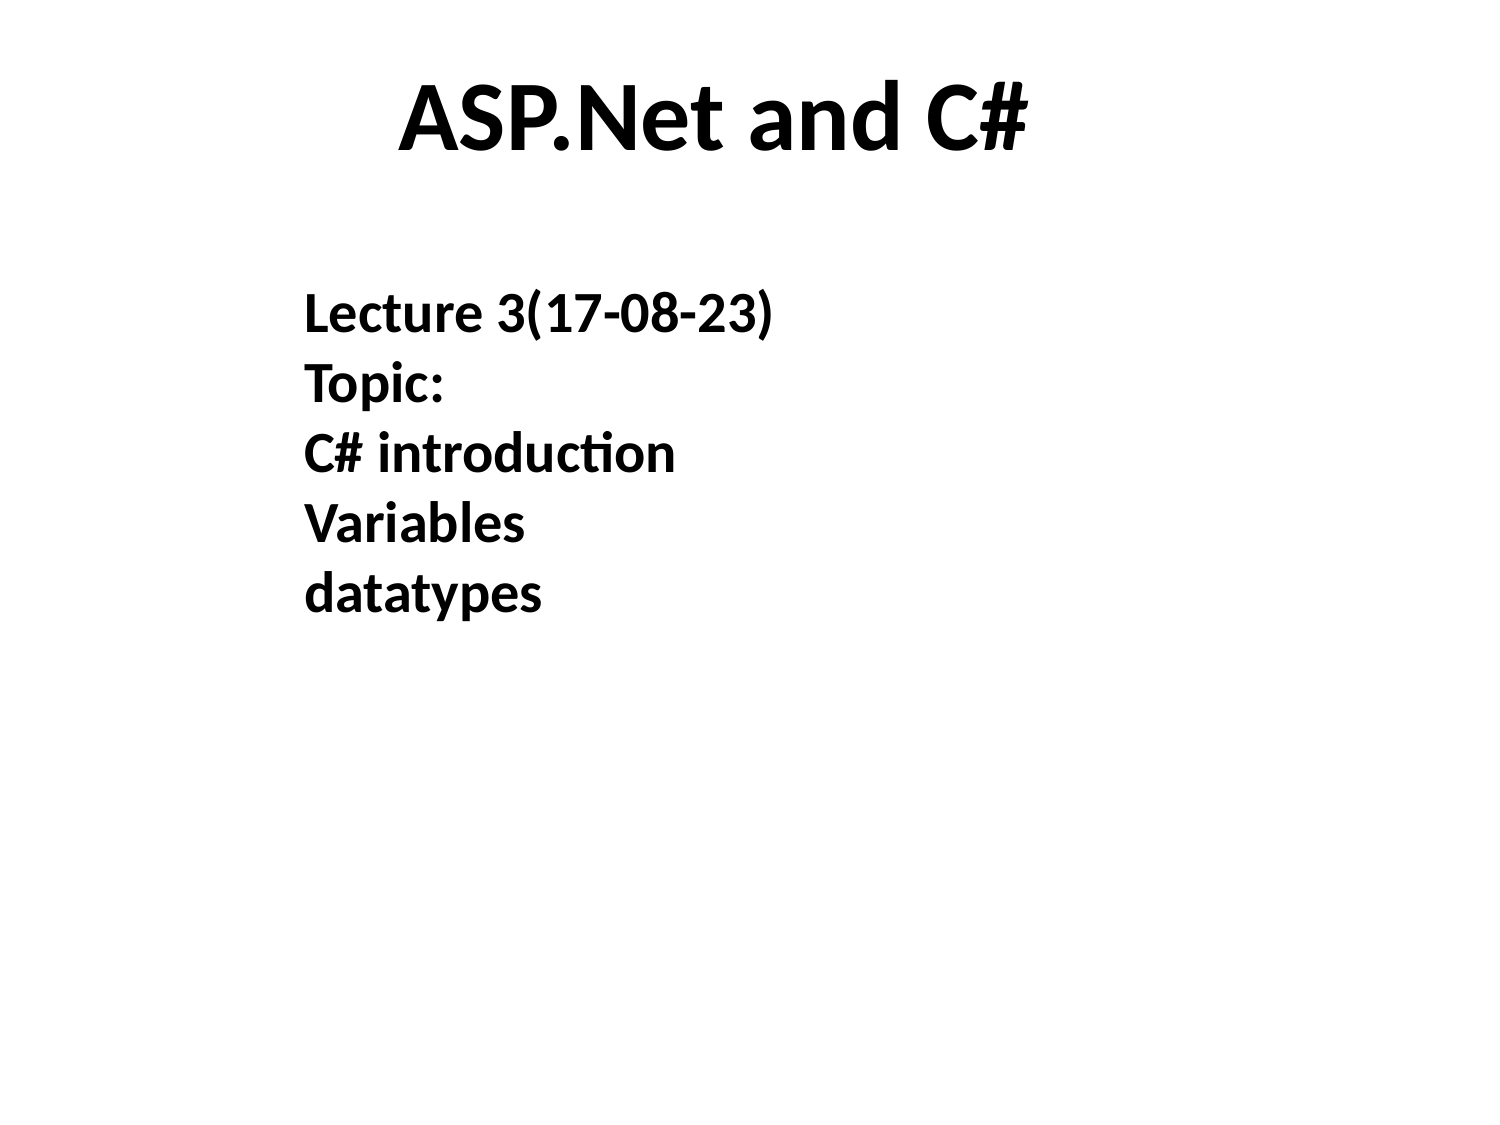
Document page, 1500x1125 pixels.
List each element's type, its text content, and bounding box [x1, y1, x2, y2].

text_box ASP.Net and C# [383, 42, 1435, 178]
text_box Lecture 3(17-08-23) Topic: C# introduction Variables datatypes [289, 267, 975, 632]
